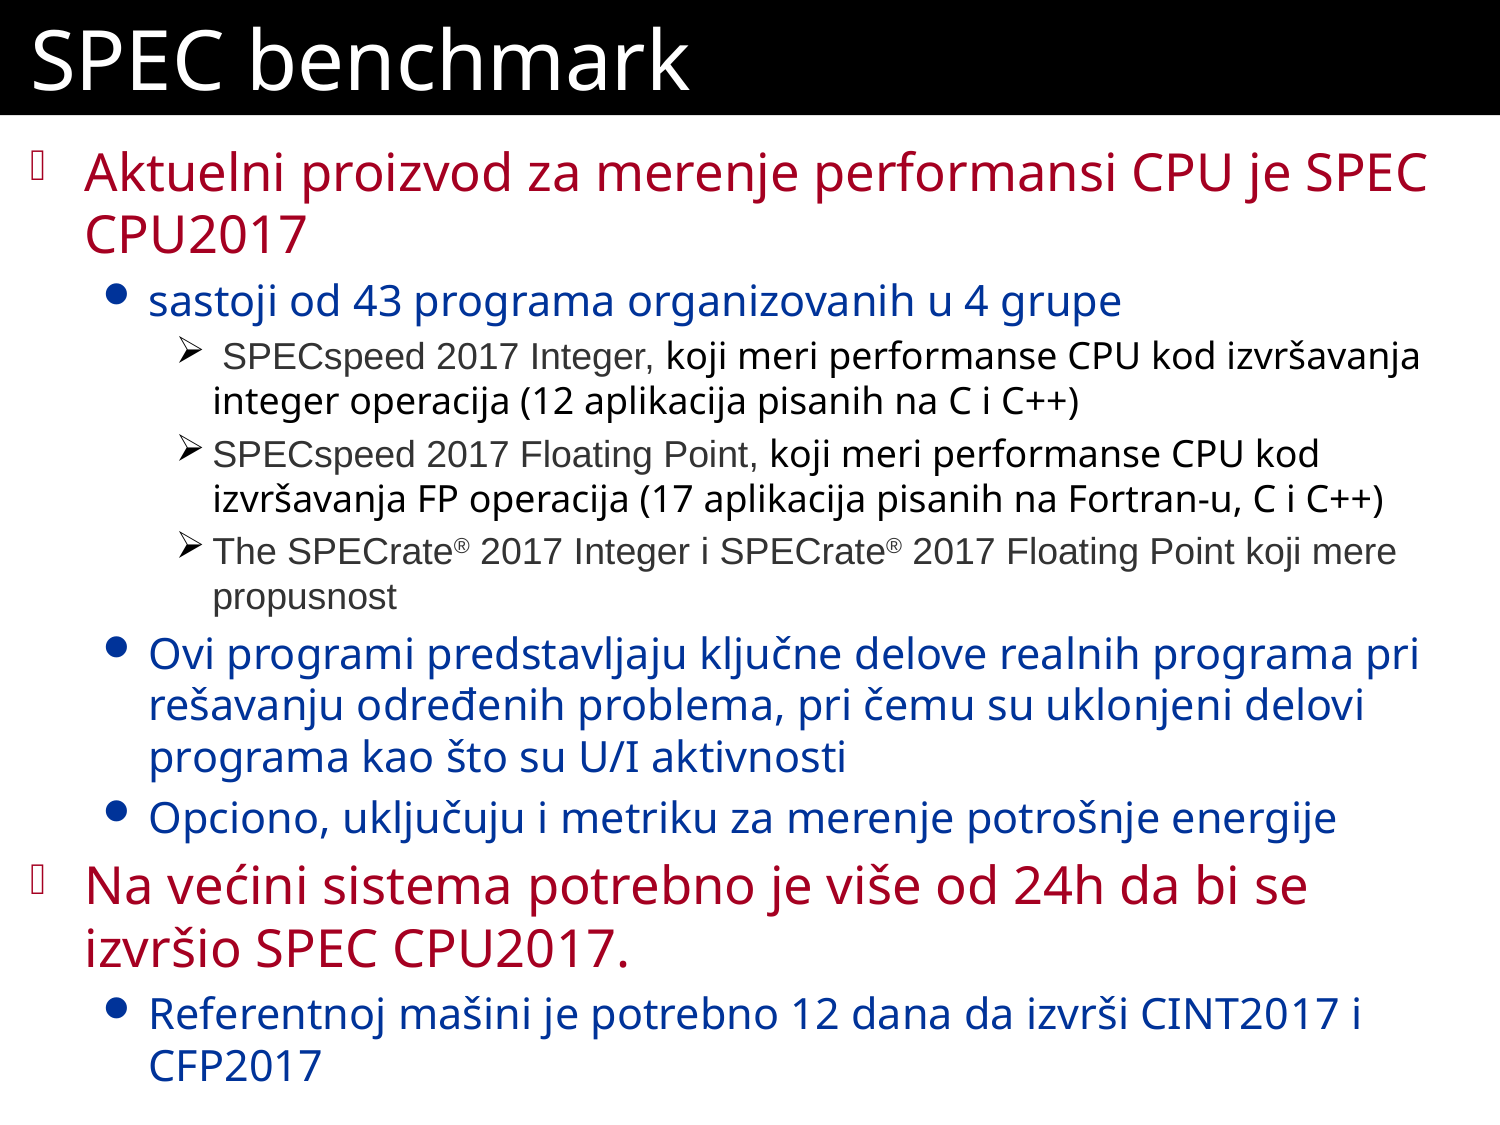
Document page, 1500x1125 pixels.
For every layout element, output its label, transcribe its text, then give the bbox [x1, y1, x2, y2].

title SPEC benchmark [0, 0, 1500, 115]
list Aktuelni proizvod za merenje performansi CPU je SPEC CPU2017 sastoji od 43 programa organizovanih u 4 grupe SPECspeed 2017 Integer, koji meri performanse CPU kod izvršavanja integer operacija (12 aplikacija pisanih na C i C++) SPECspeed 2017 Floating Point, koji meri performanse CPU kod izvršavanja FP operacija (17 aplikacija pisanih na Fortran-u, C i C++) The SPECrate® 2017 Integer i SPECrate® 2017 Floating Point koji mere propusnost Ovi programi predstavljaju ključne delove realnih programa pri rešavanju određenih problema, pri čemu su uklonjeni delovi programa kao što su U/I aktivnosti Opciono, uključuju i metriku za merenje potrošnje energije Na većini sistema potrebno je više od 24h da bi se izvršio SPEC CPU2017. Referentnoj mašini je potrebno 12 dana da izvrši CINT2017 i CFP2017 [0, 115, 1500, 1125]
